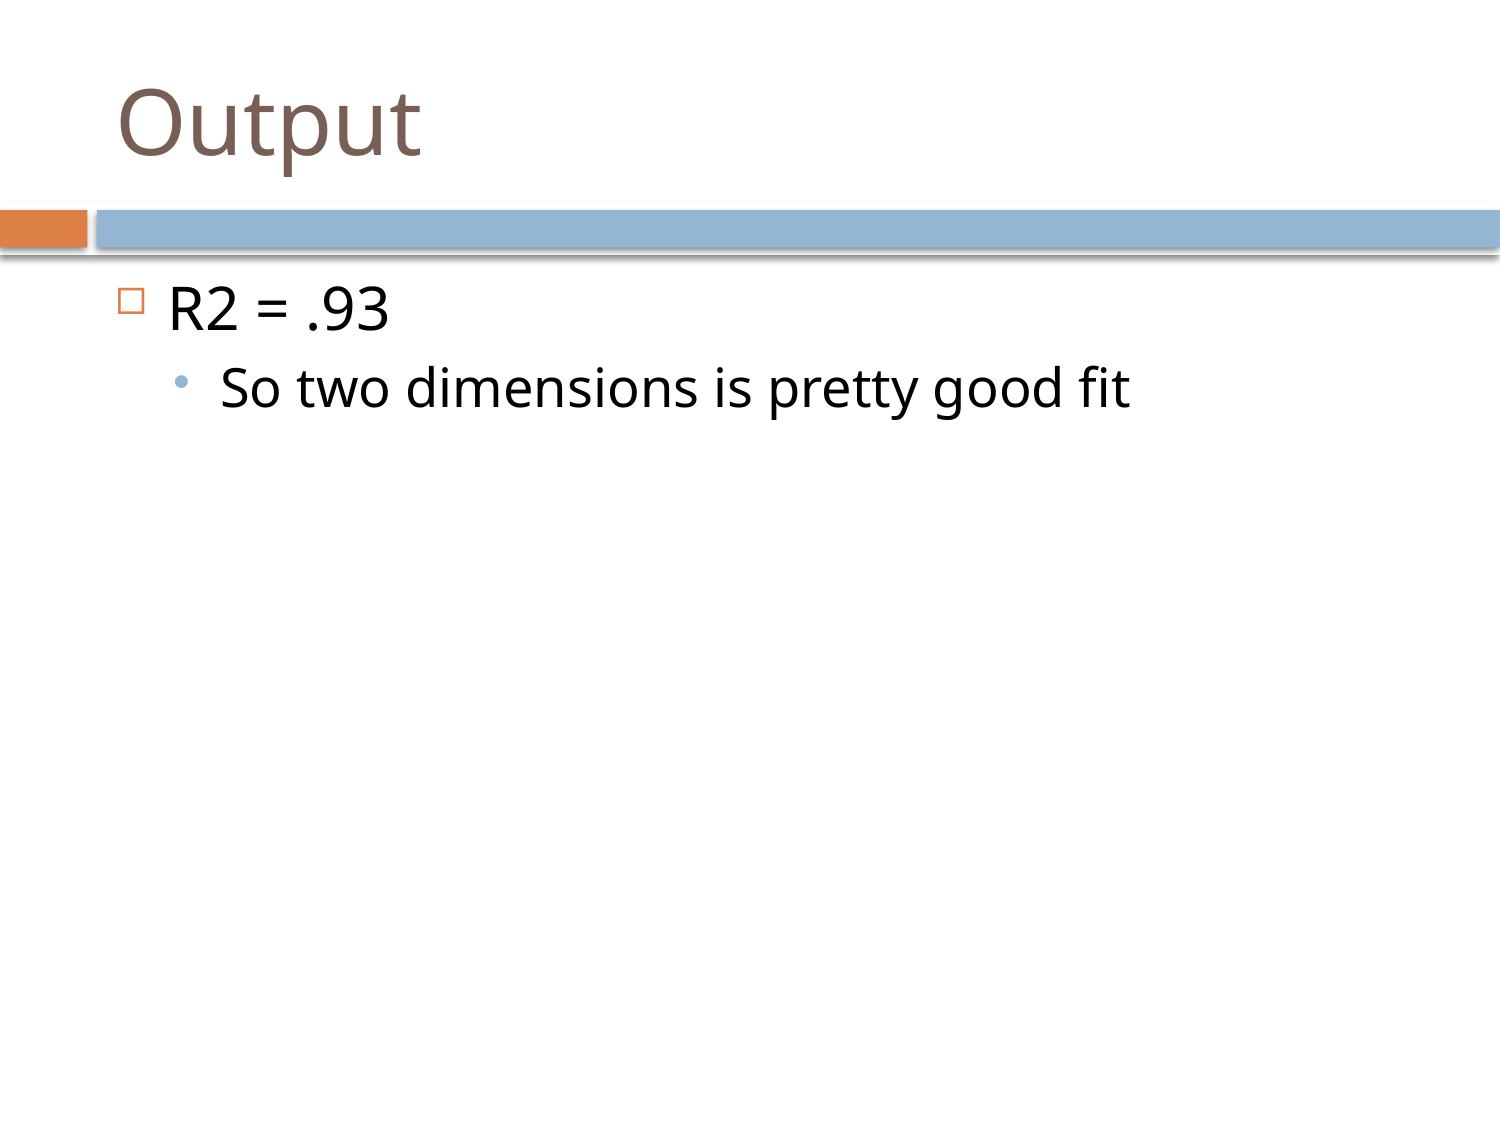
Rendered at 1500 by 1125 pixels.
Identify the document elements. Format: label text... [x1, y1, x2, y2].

list R2 = .93 So two dimensions is pretty good fit [100, 262, 1438, 1000]
title Output [100, 37, 1438, 200]
